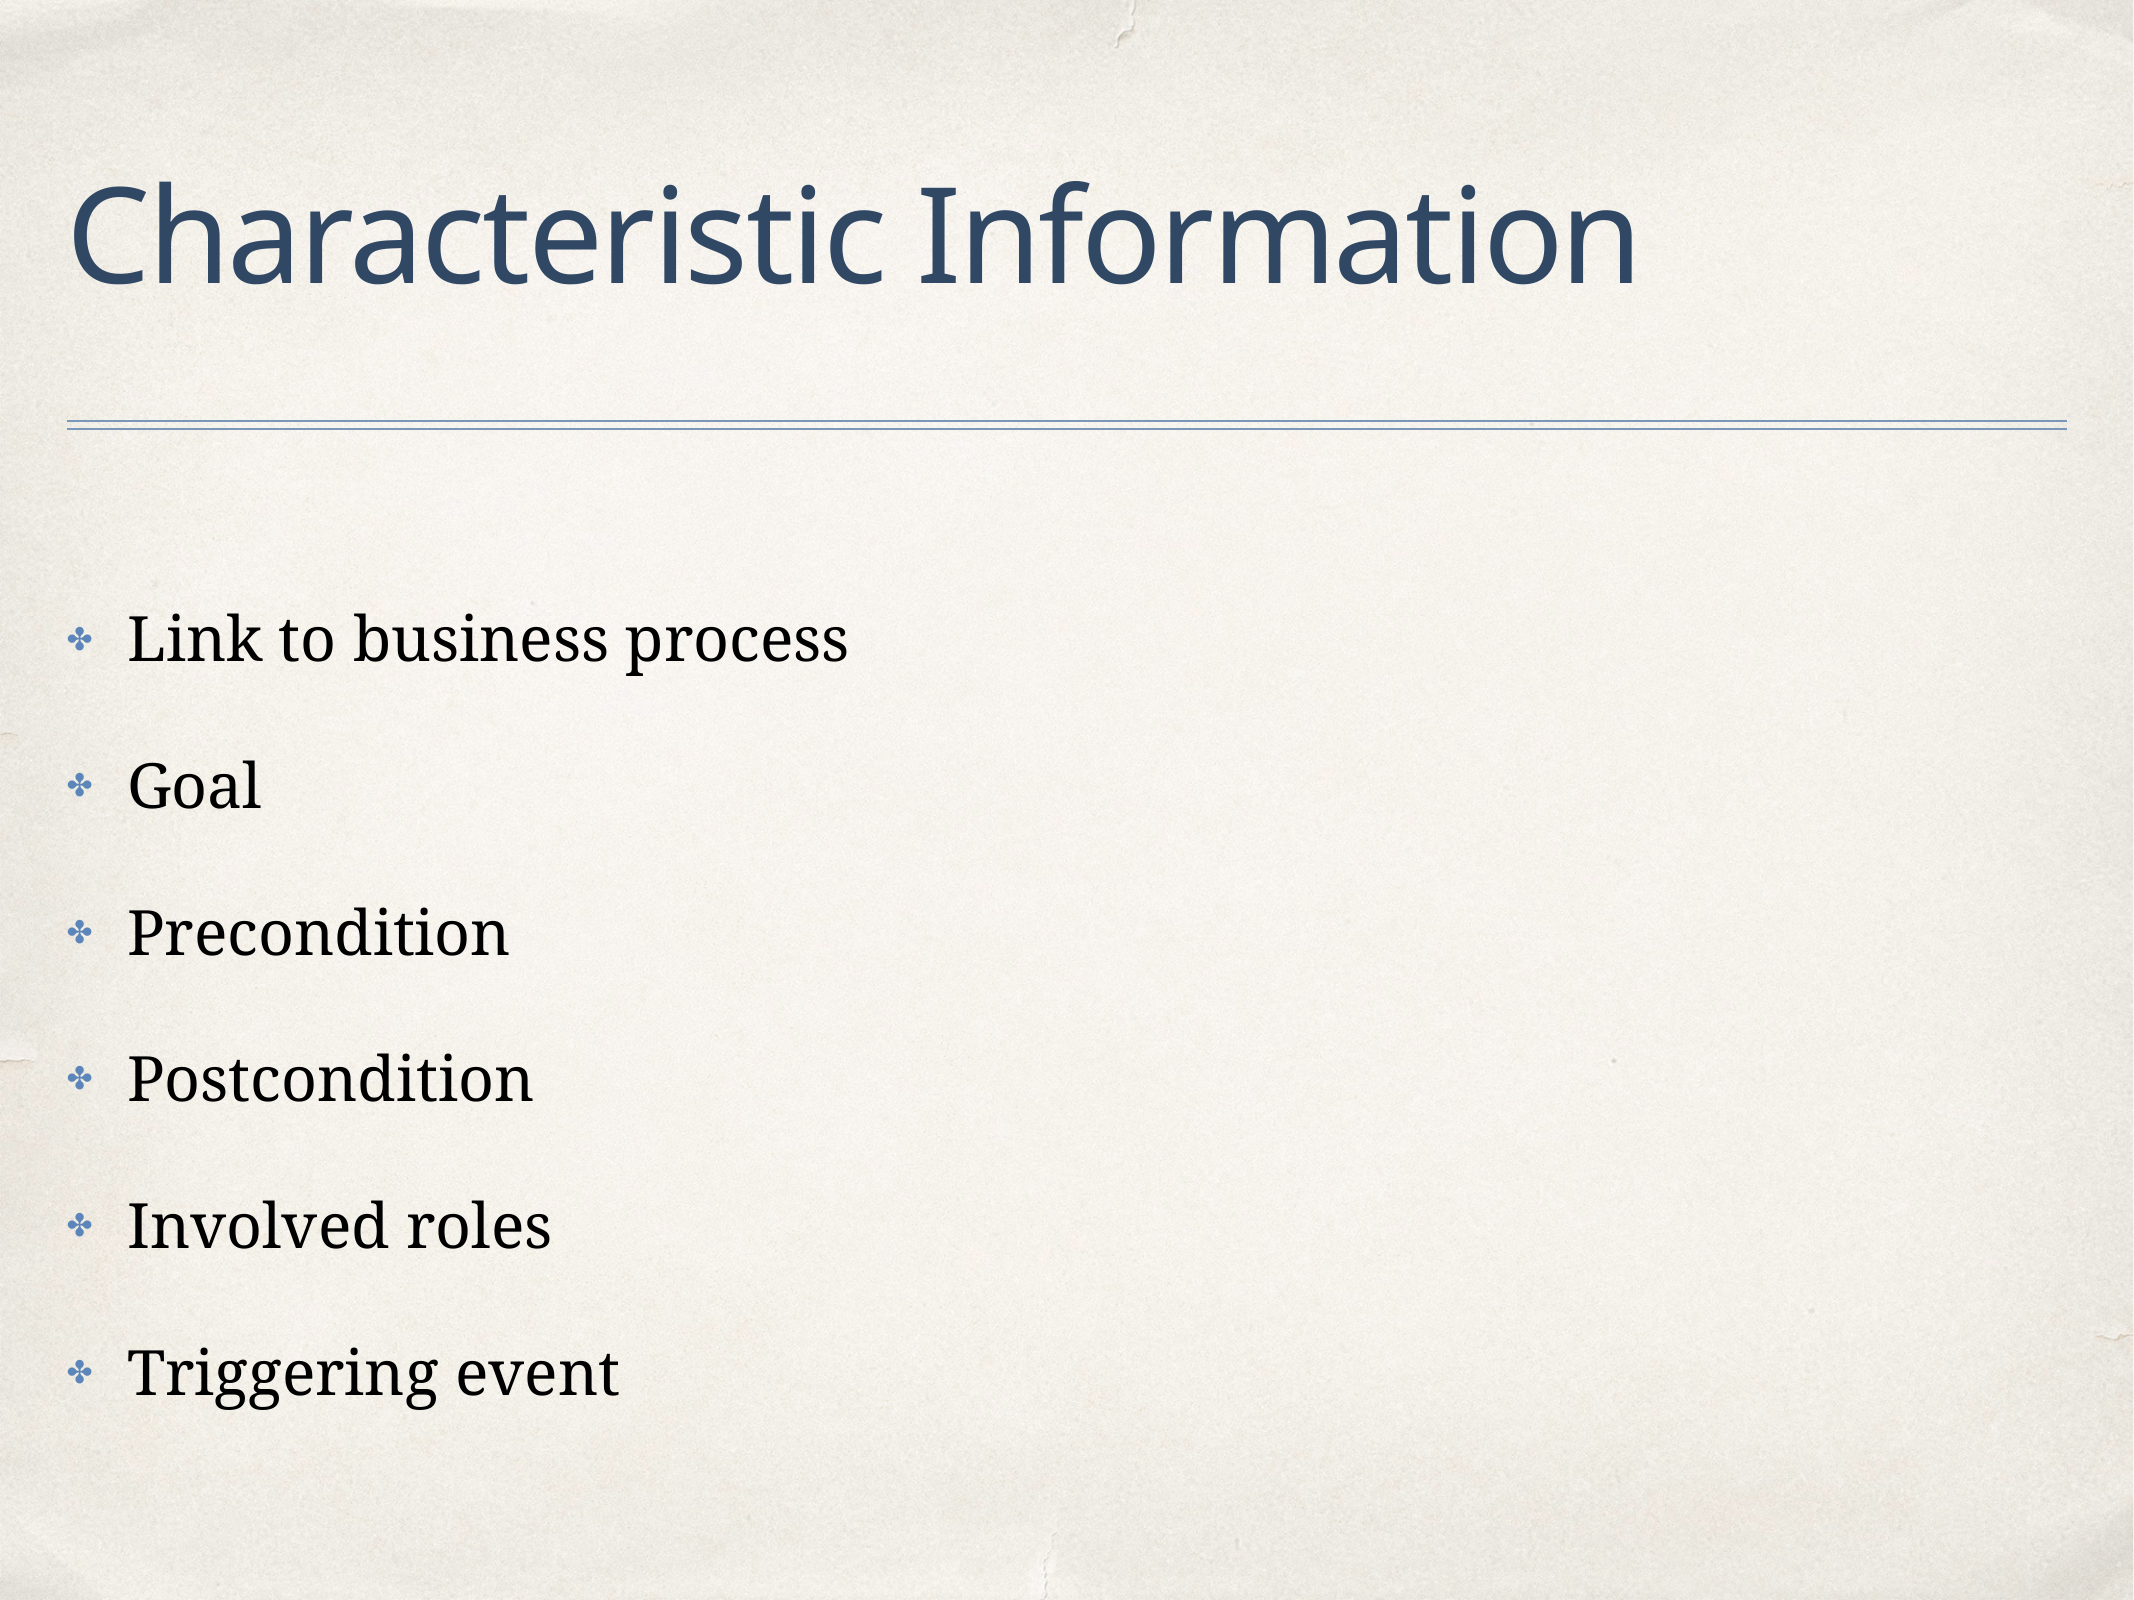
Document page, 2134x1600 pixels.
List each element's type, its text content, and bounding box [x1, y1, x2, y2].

list Link to business process Goal Precondition Postcondition Involved roles Triggering event [57, 489, 2076, 1528]
picture [0, 0, 2134, 1600]
title Characteristic Information [57, 72, 2076, 409]
